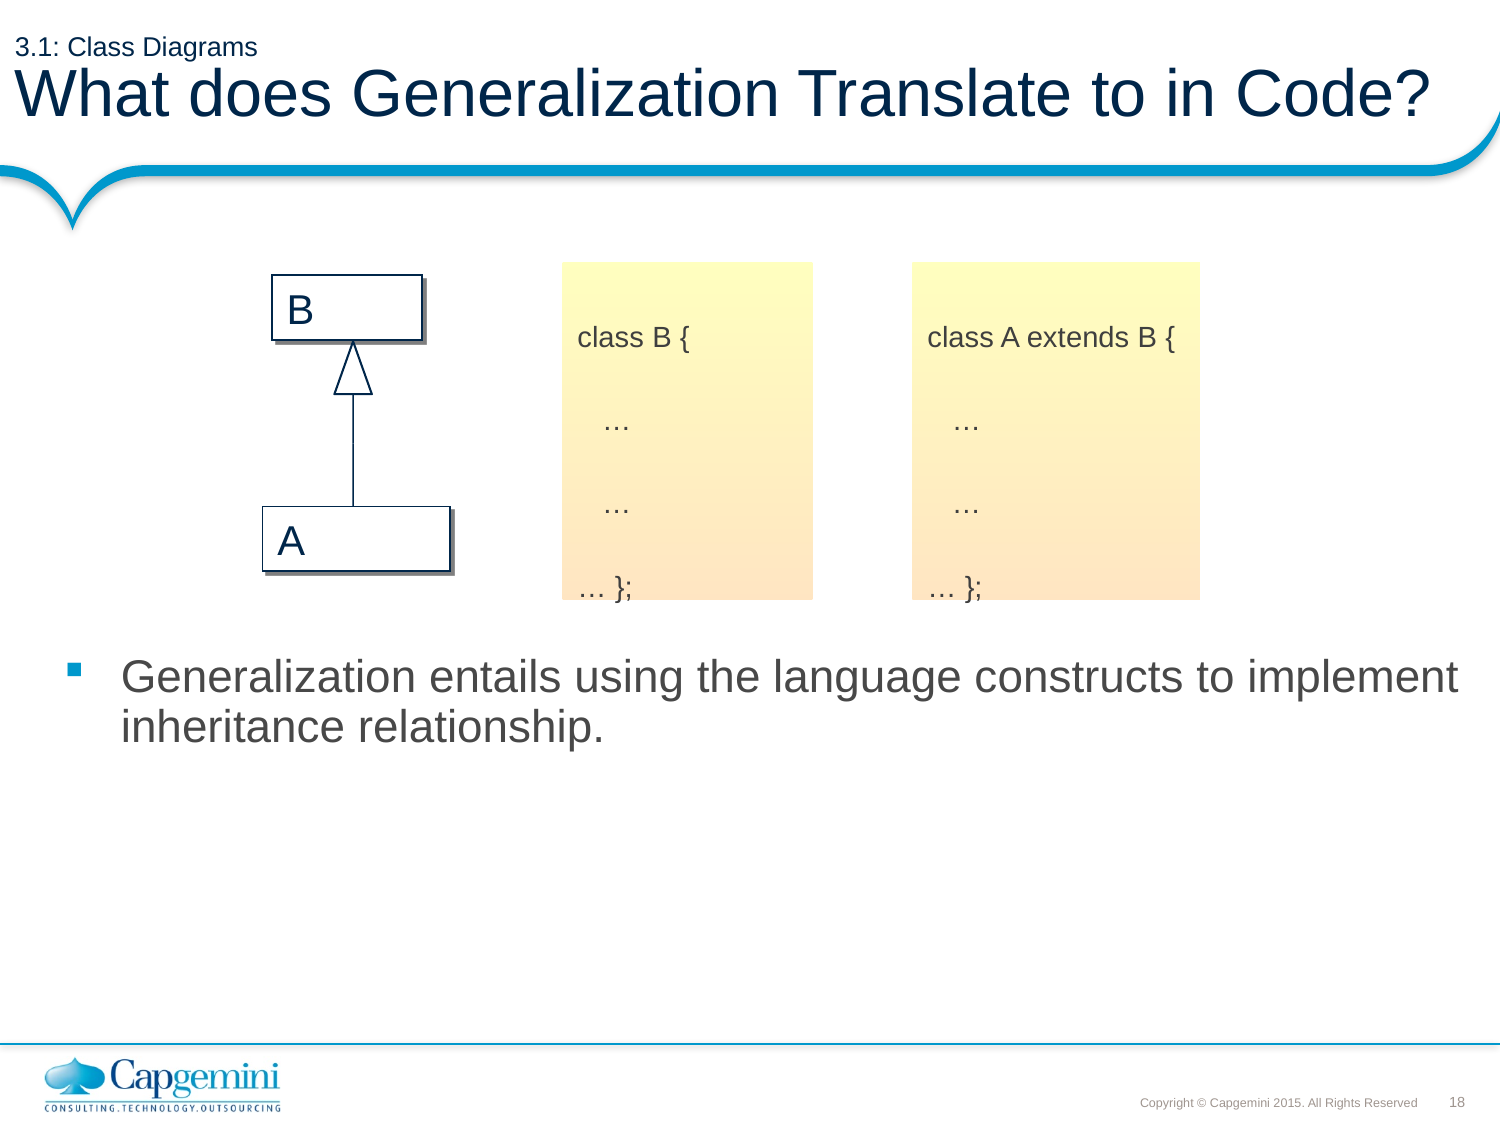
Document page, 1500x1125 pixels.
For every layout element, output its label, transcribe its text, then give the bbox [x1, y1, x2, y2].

picture [44, 1056, 281, 1113]
list Generalization entails using the language constructs to implement inheritance relationship. [48, 245, 1500, 1007]
title 3.1: Class Diagrams What does Generalization Translate to in Code? [0, 0, 1500, 165]
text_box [262, 262, 1201, 601]
